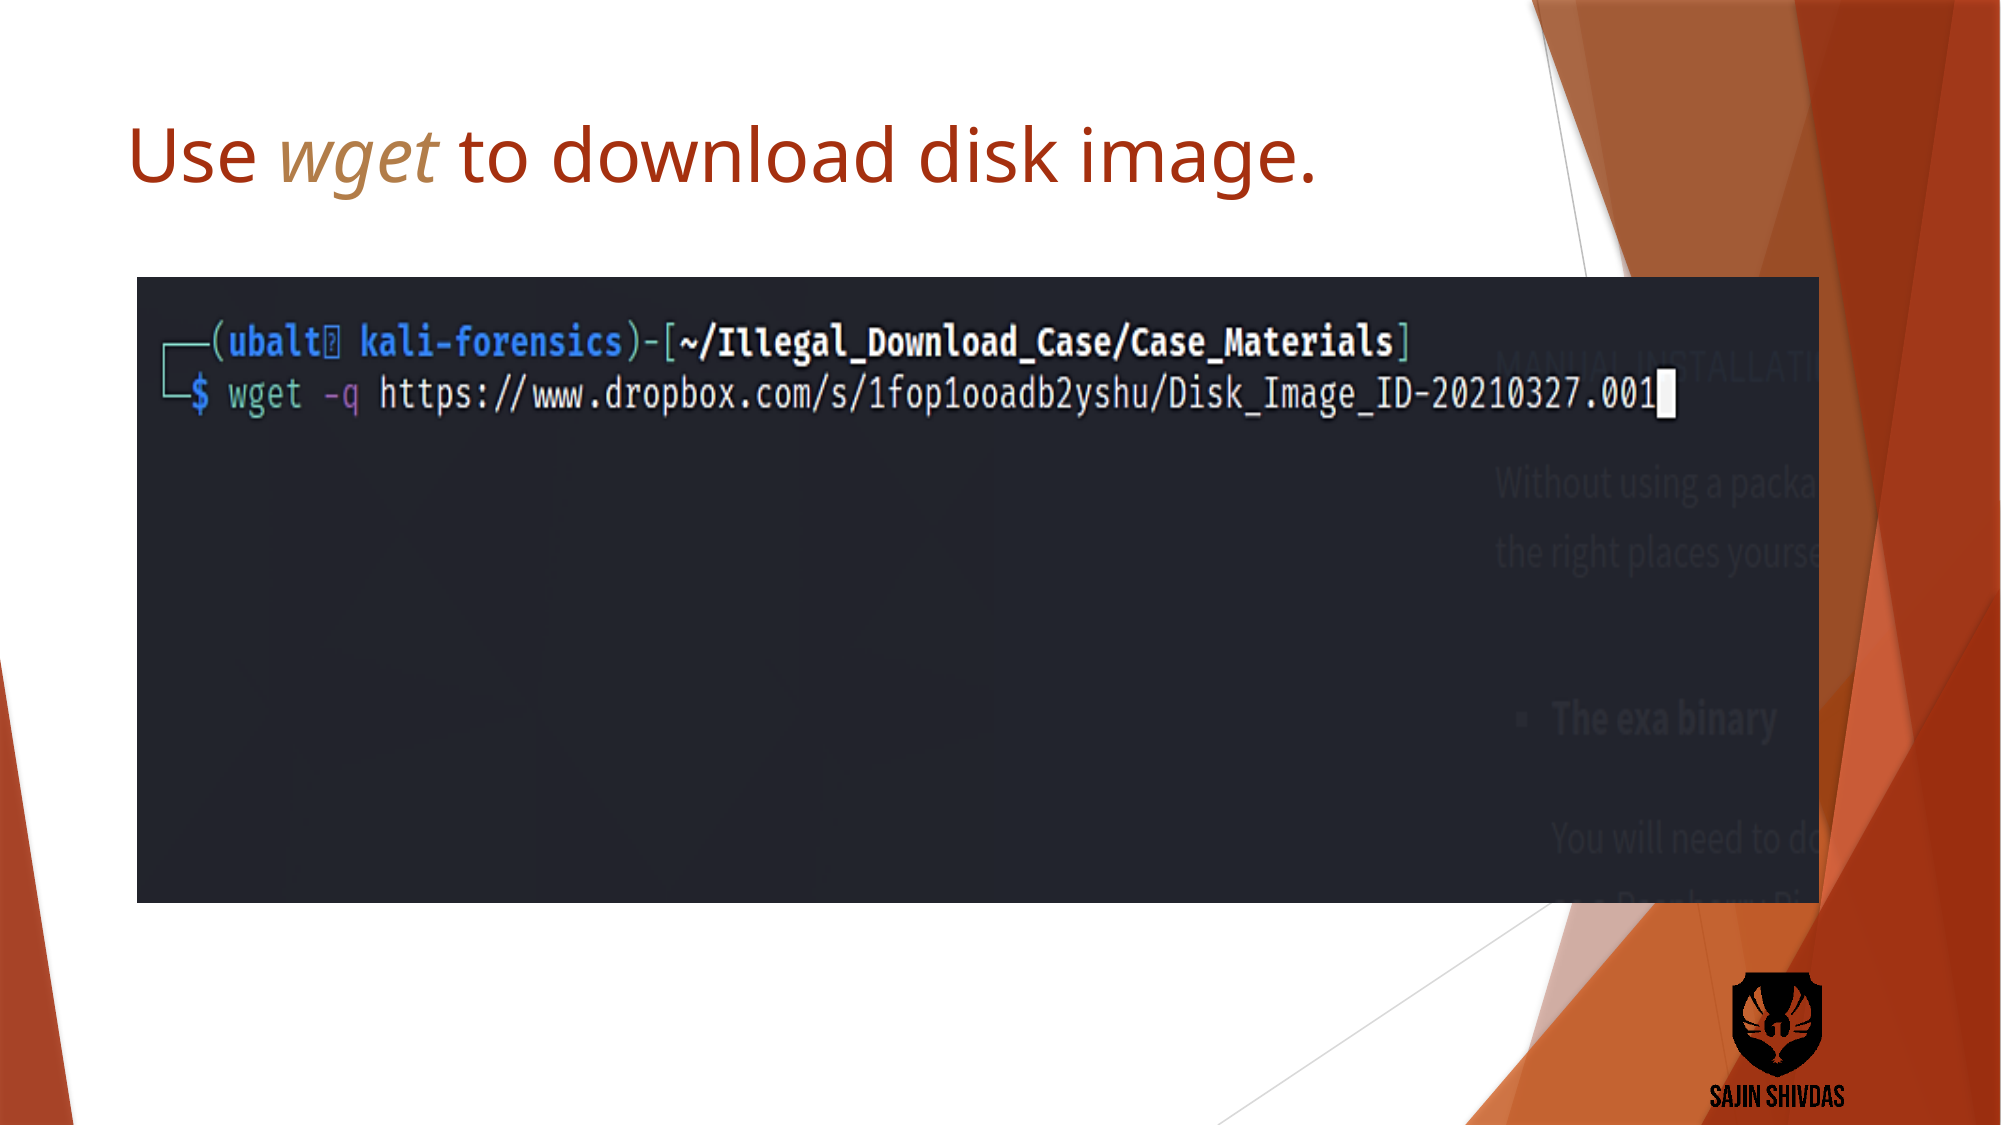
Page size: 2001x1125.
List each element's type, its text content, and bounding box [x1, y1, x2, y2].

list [136, 276, 1820, 904]
picture [1695, 958, 1863, 1125]
title Use wget to download disk image. [111, 99, 1522, 317]
